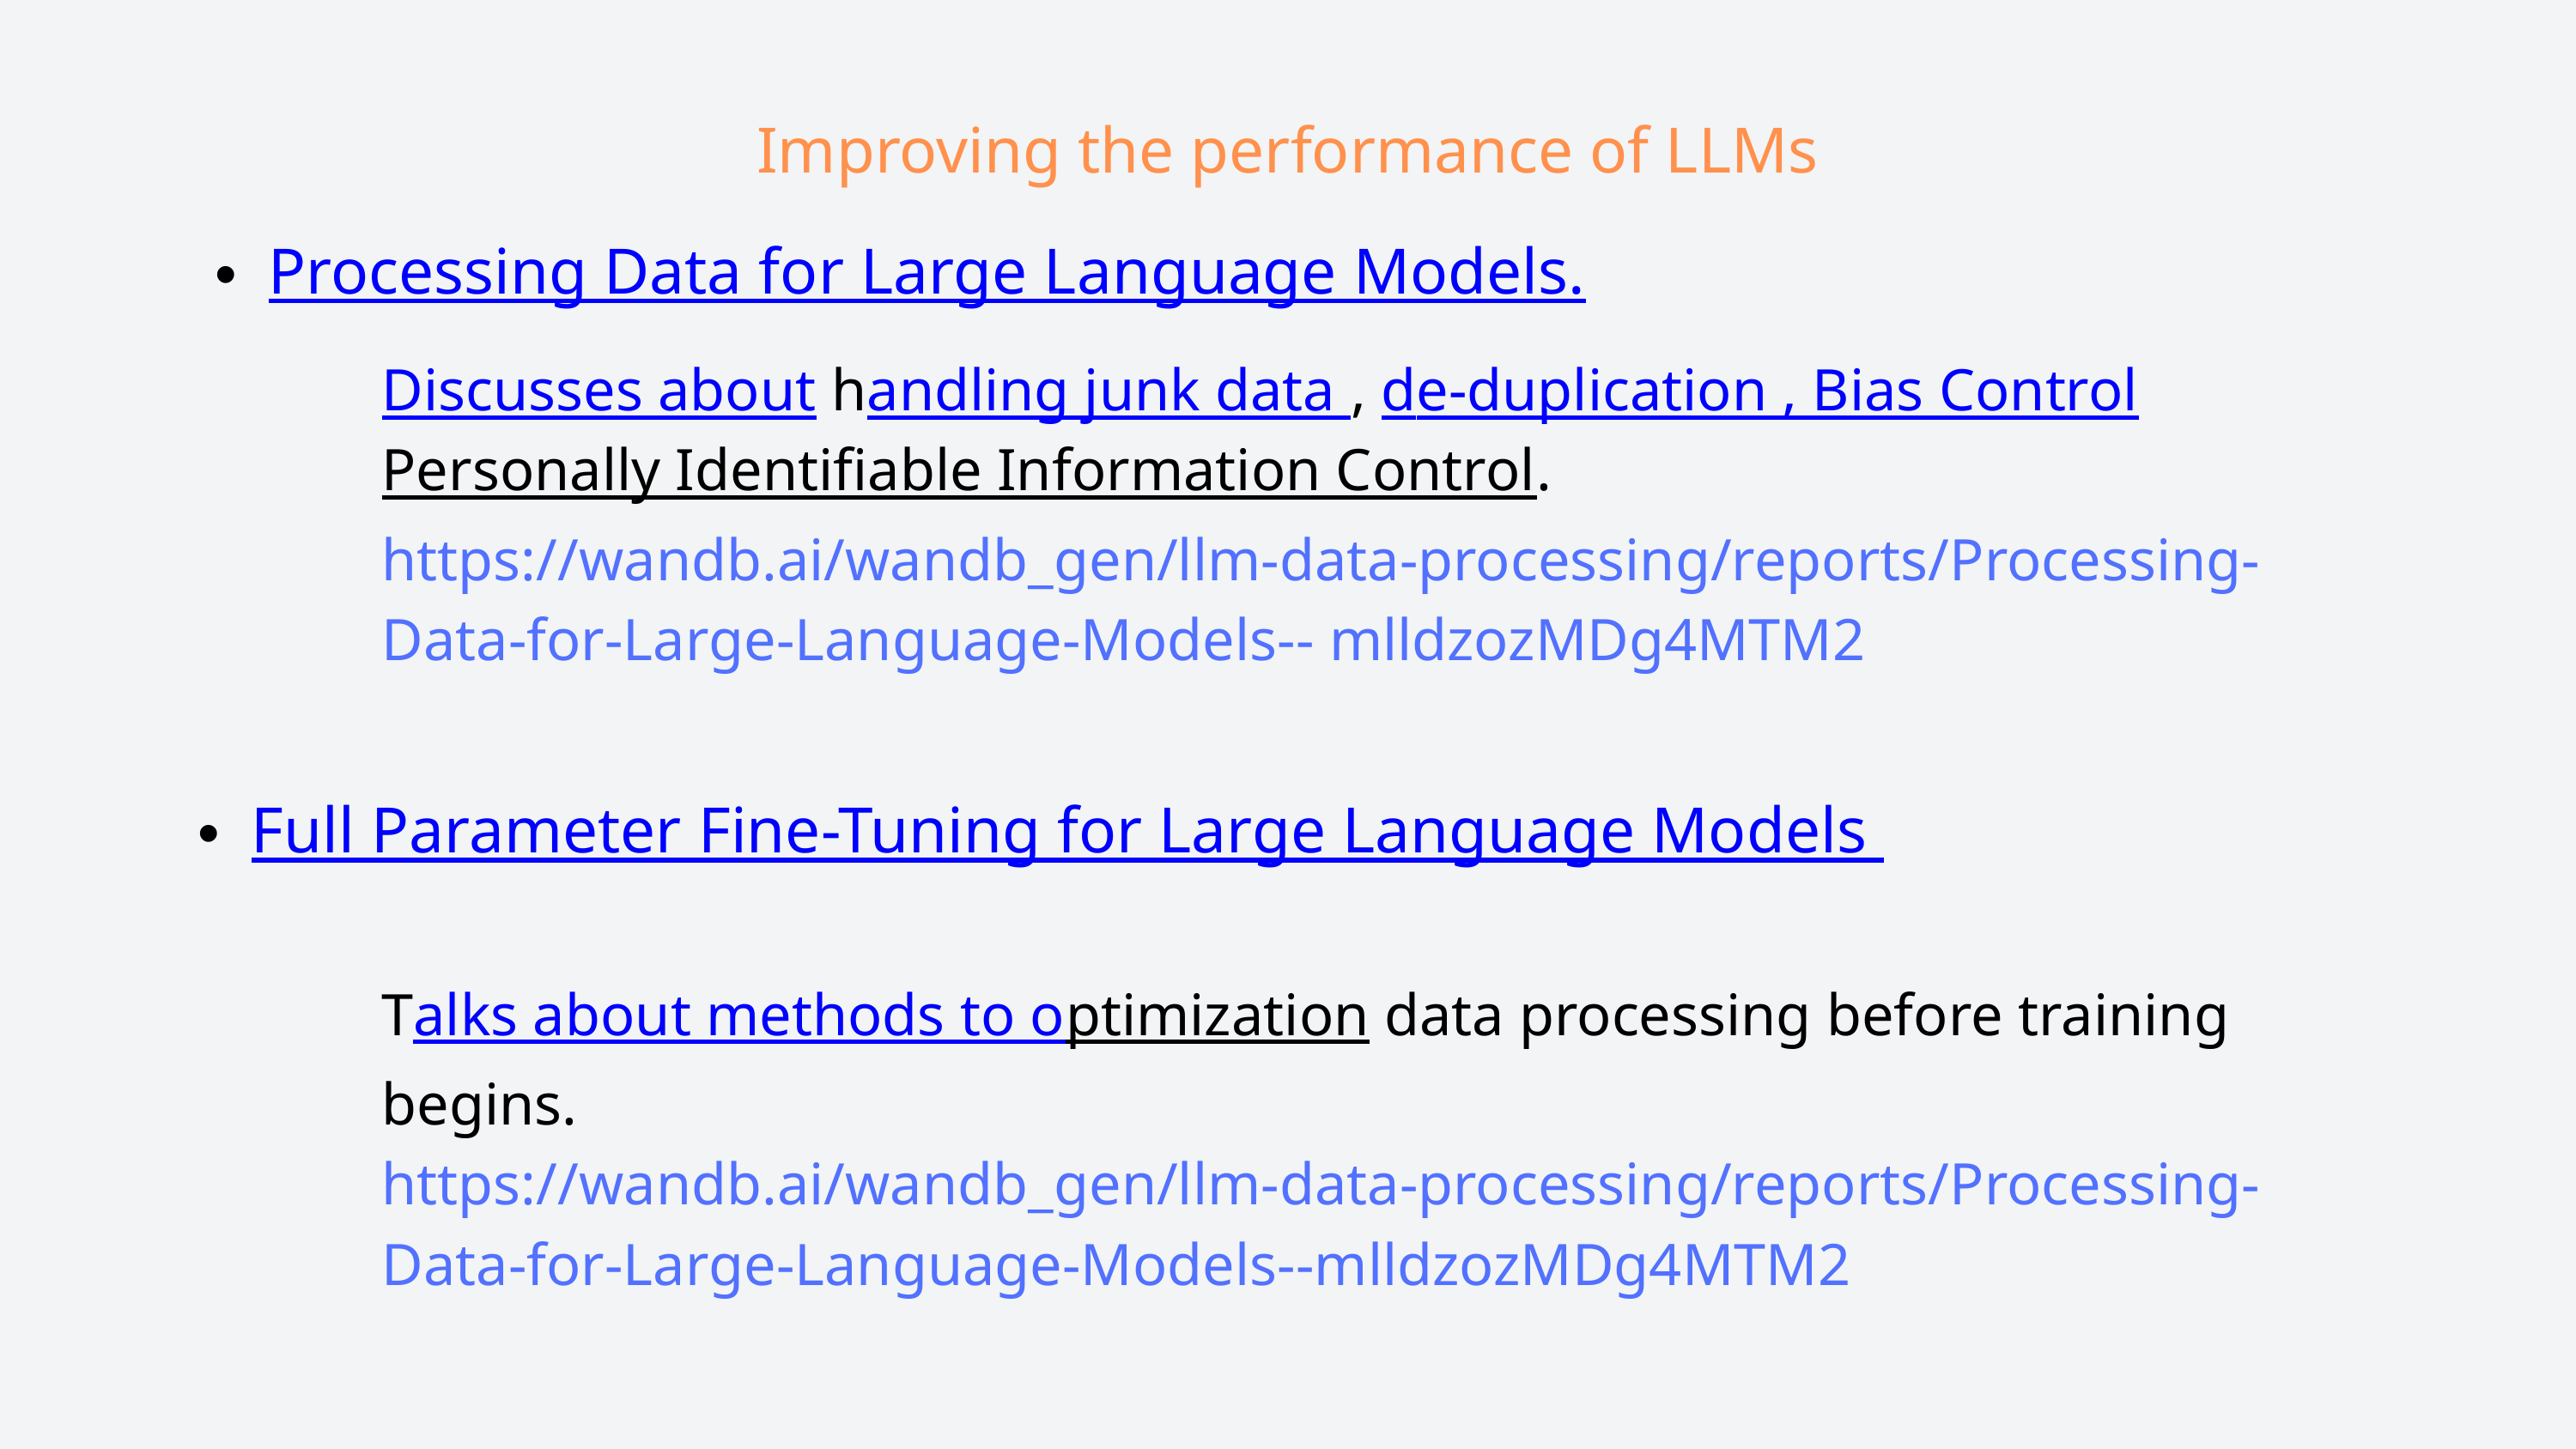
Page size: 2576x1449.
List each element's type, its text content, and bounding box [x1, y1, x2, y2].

text_box Full Parameter Fine-Tuning for Large Language Models [144, 788, 1941, 876]
text_box Improving the performance of LLMs [662, 98, 1914, 186]
text_box Discusses about handling junk data , de-duplication , Bias Control Personally Identifiable Information Control. https://wandb.ai/wandb_gen/llm-data-processing/reports/Processing-Data-for-Large-Language-Models-- mlldzozMDg4MTM2 [381, 351, 2275, 672]
text_box Processing Data for Large Language Models. [144, 228, 1603, 317]
text_box Talks about methods to optimization data processing before training begins. https://wandb.ai/wandb_gen/llm-data-processing/reports/Processing-Data-for-Large-Language-Models--mlldzozMDg4MTM2 [381, 976, 2275, 1297]
